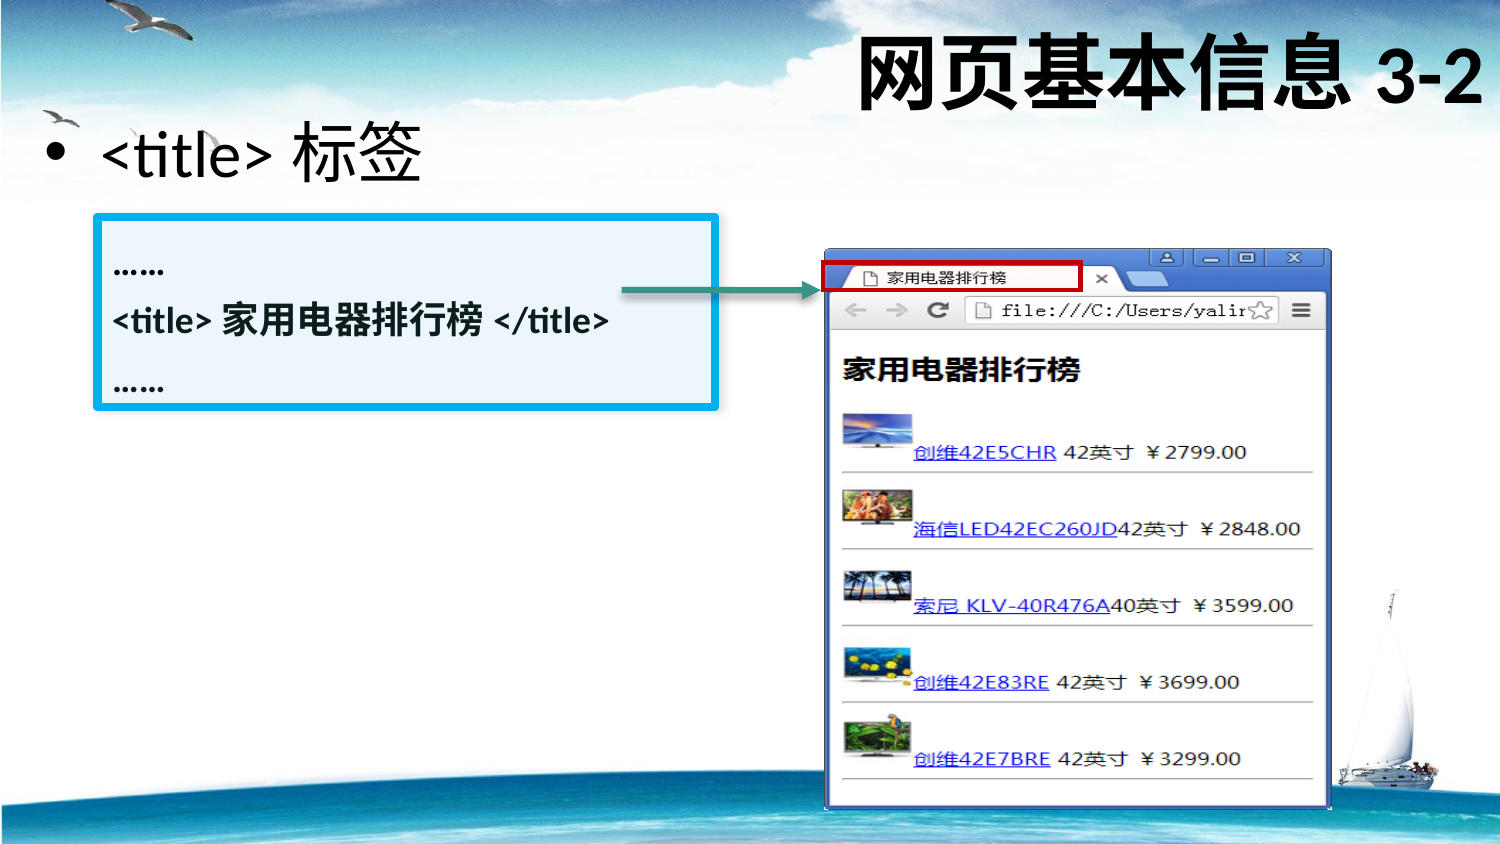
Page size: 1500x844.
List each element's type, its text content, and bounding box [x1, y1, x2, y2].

picture [0, 0, 1500, 844]
list <title>标签 [29, 102, 1500, 210]
text_box …… <title>家用电器排行榜</title> …… [97, 216, 715, 408]
title 网页基本信息3-2 [150, 0, 1500, 102]
